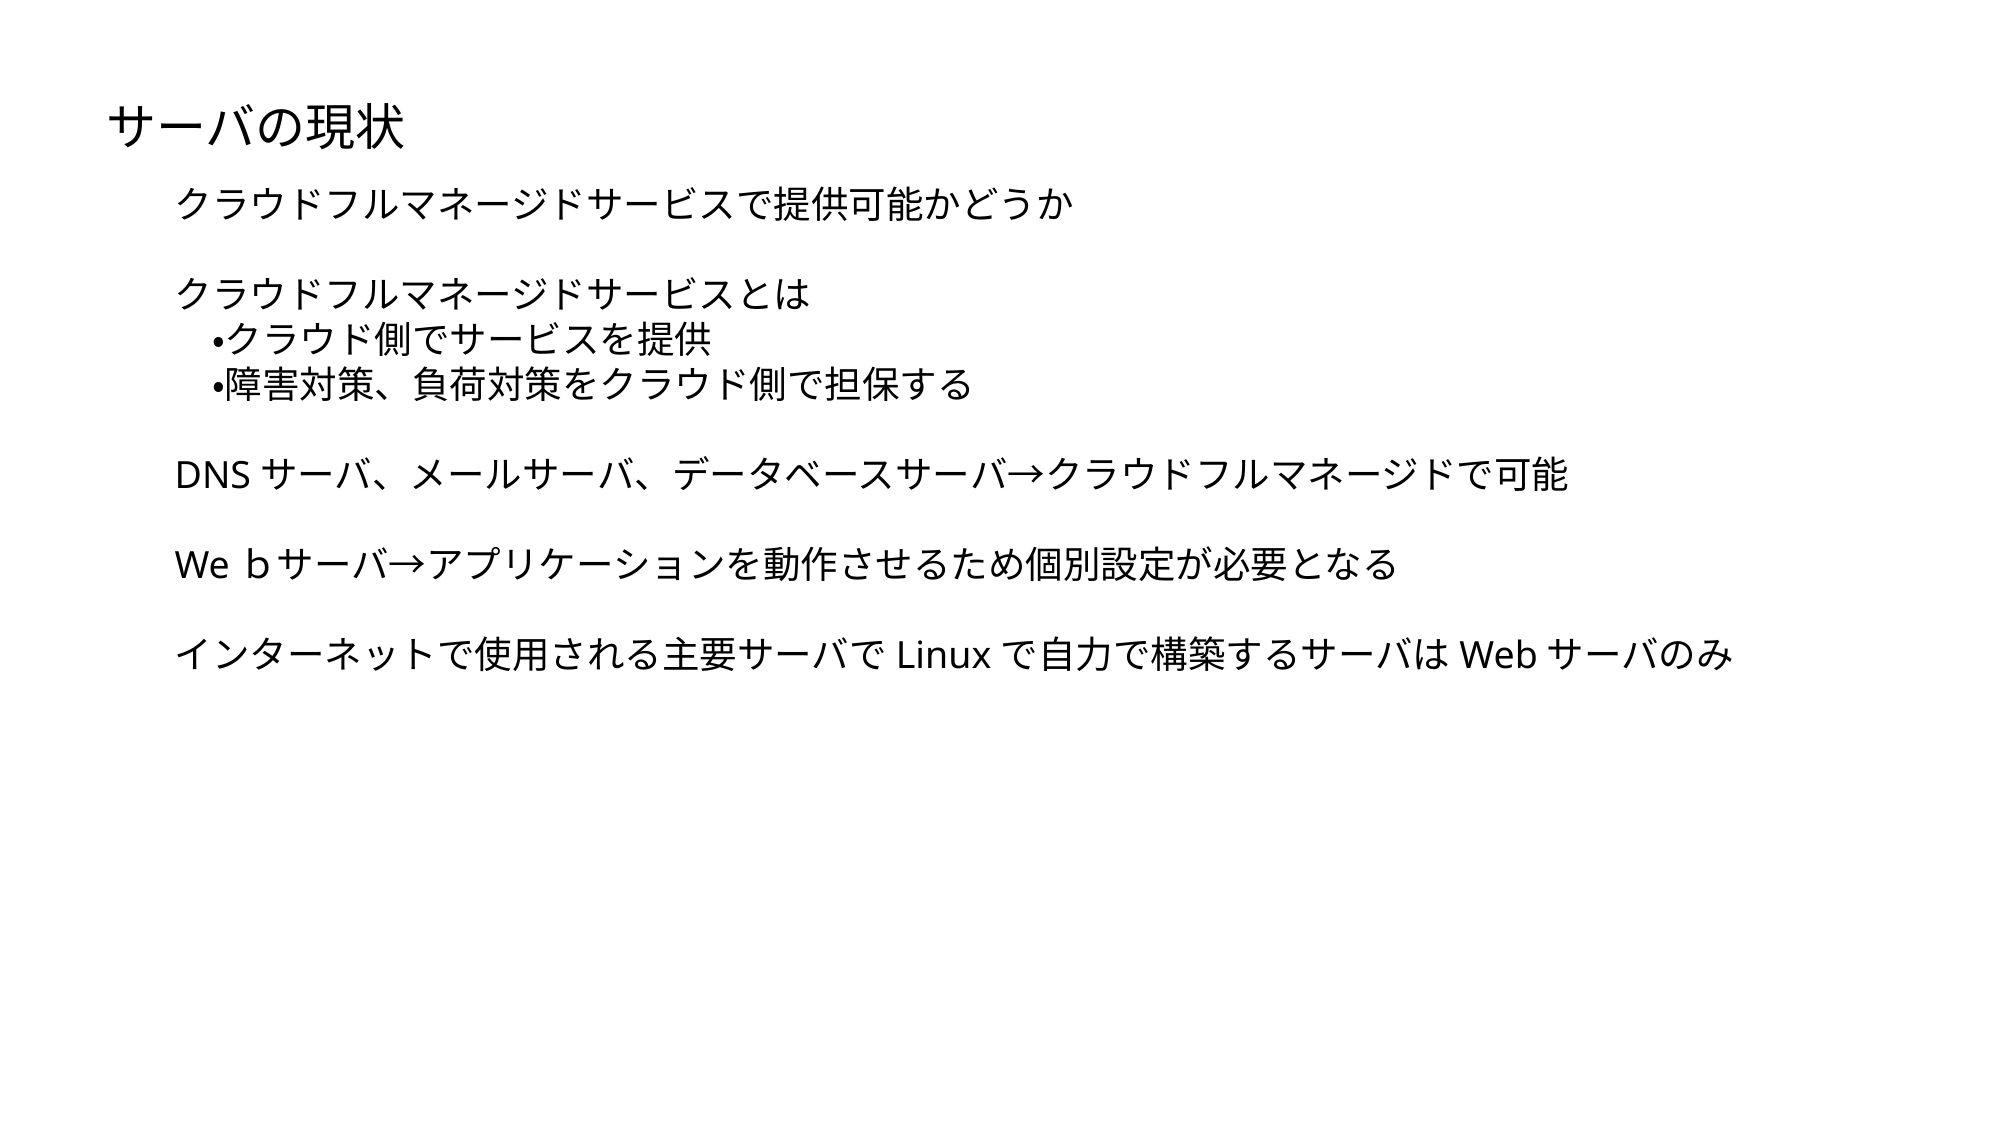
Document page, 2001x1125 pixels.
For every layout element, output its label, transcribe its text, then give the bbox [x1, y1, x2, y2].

text_box サーバの現状 [91, 87, 925, 163]
text_box クラウドフルマネージドサービスで提供可能かどうか クラウドフルマネージドサービスとは ・クラウド側でサービスを提供 ・障害対策、負荷対策をクラウド側で担保する DNSサーバ、メールサーバ、データベースサーバ→クラウドフルマネージドで可能 Weｂサーバ→アプリケーションを動作させるため個別設定が必要となる インターネットで使用される主要サーバでLinuxで自力で構築するサーバはWebサーバのみ [159, 173, 1905, 684]
